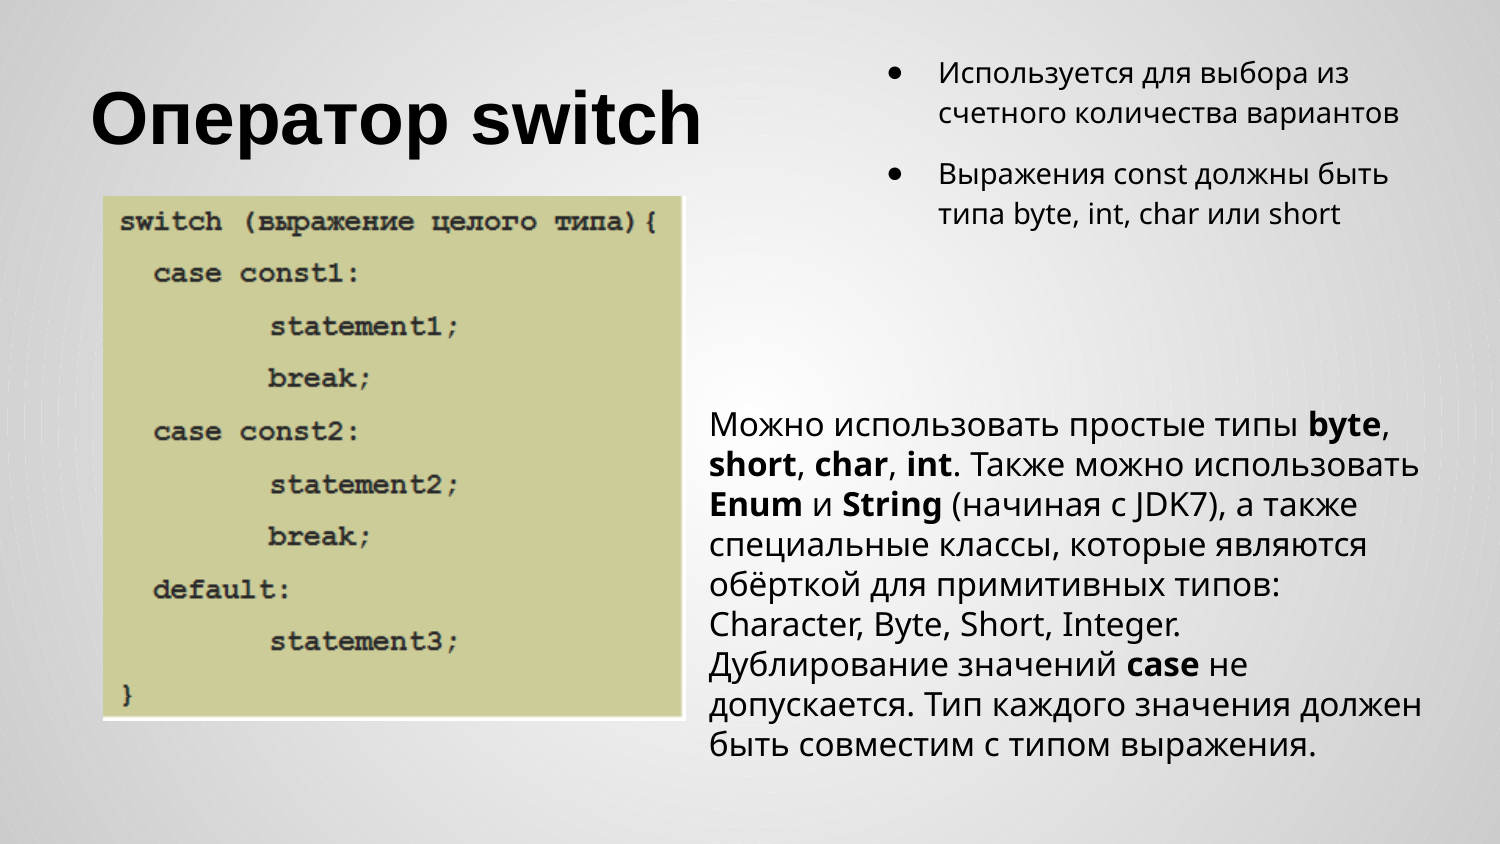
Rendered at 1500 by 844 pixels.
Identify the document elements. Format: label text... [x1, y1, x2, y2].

title Оператор switch [75, 33, 848, 175]
picture [103, 196, 686, 721]
text_box Можно использовать простые типы byte, short, char, int. Также можно использовать Enum и String (начиная с JDK7), а также специальные классы, которые являются обёрткой для примитивных типов: Character, Byte, Short, Integer. Дублирование значений case не допускается. Тип каждого значения должен быть совместим с типом выражения. [693, 336, 1460, 829]
list Используется для выбора из счетного количества вариантов Выражения const должны быть типа byte, int, char или short [848, 33, 1425, 321]
